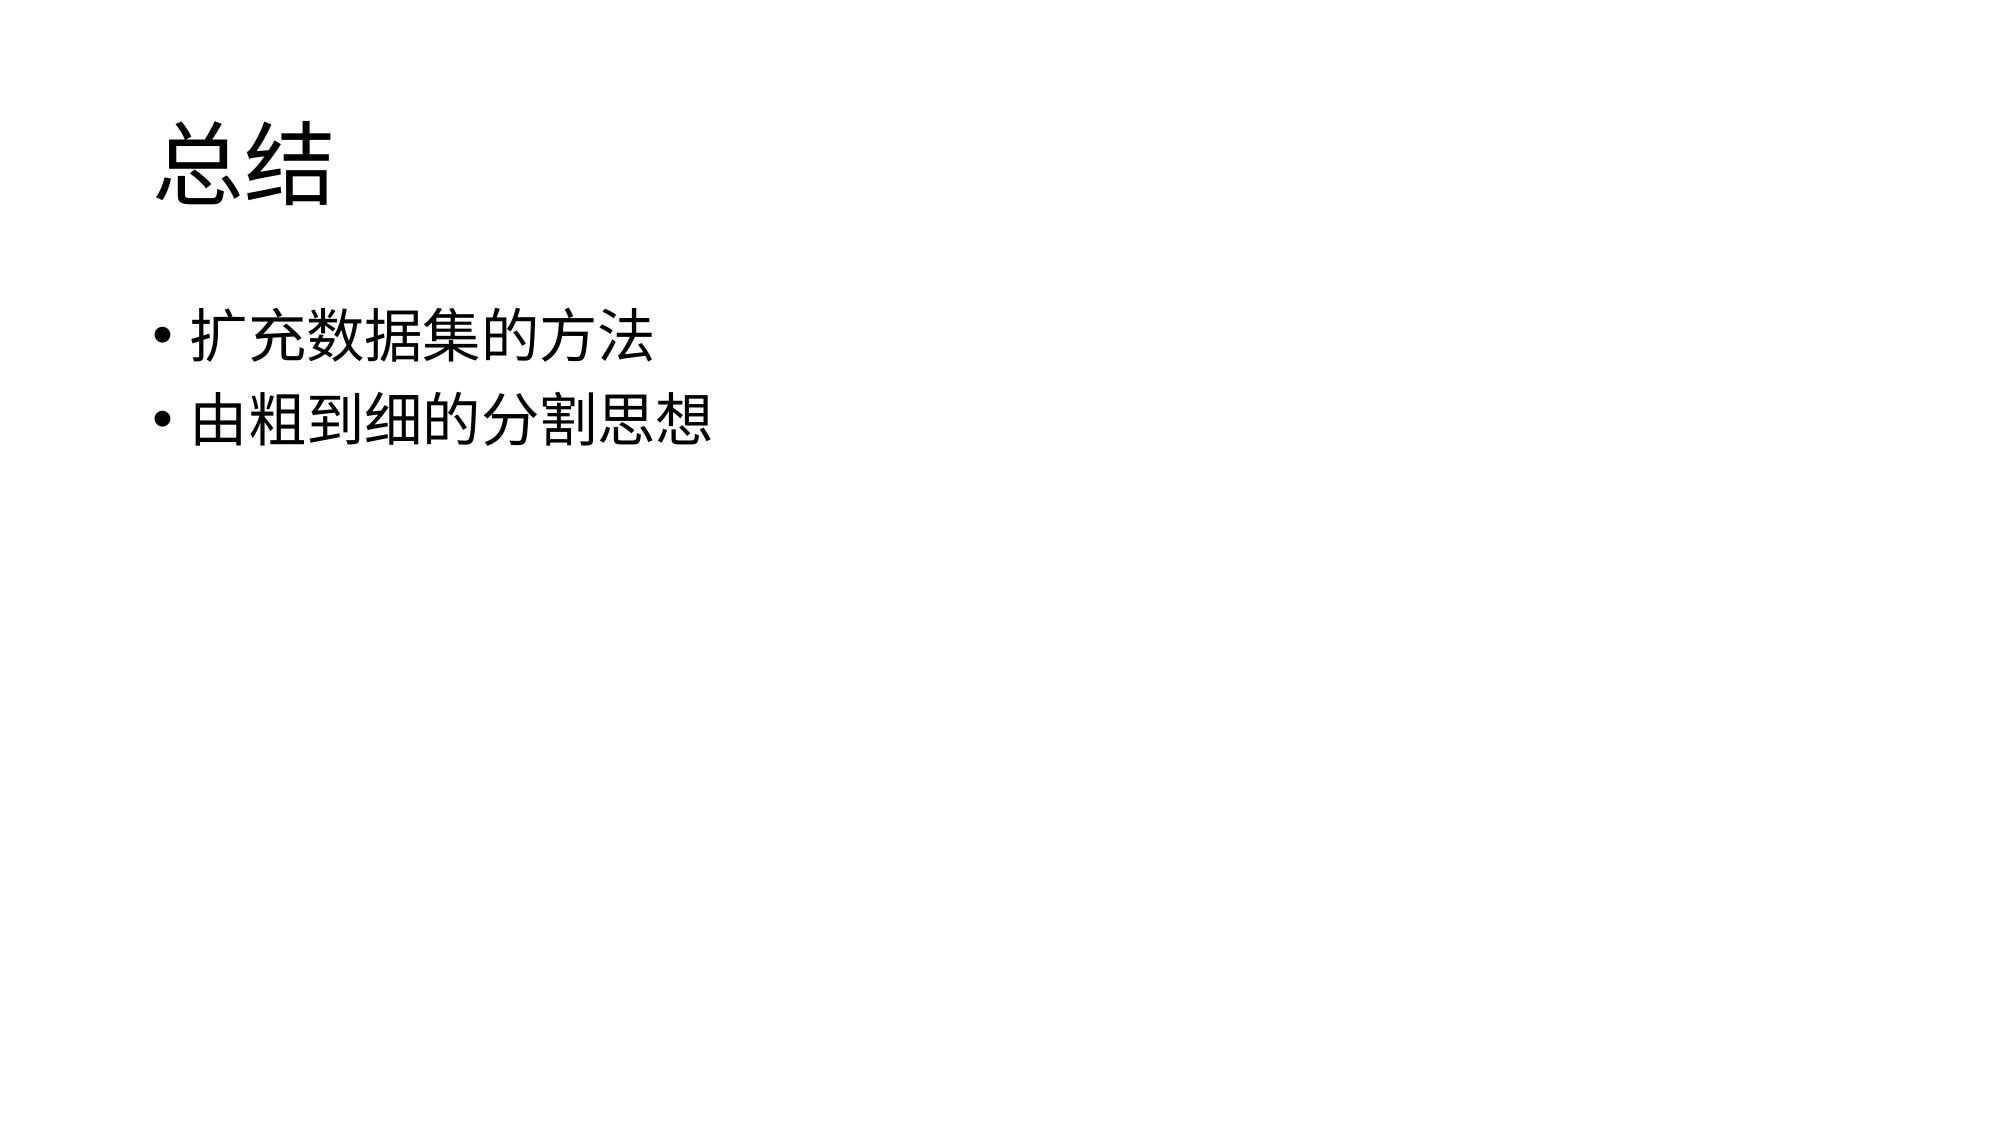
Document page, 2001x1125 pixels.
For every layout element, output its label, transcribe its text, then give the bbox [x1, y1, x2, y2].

list 扩充数据集的方法 由粗到细的分割思想 [137, 299, 1863, 1014]
title 总结 [137, 59, 1863, 278]
